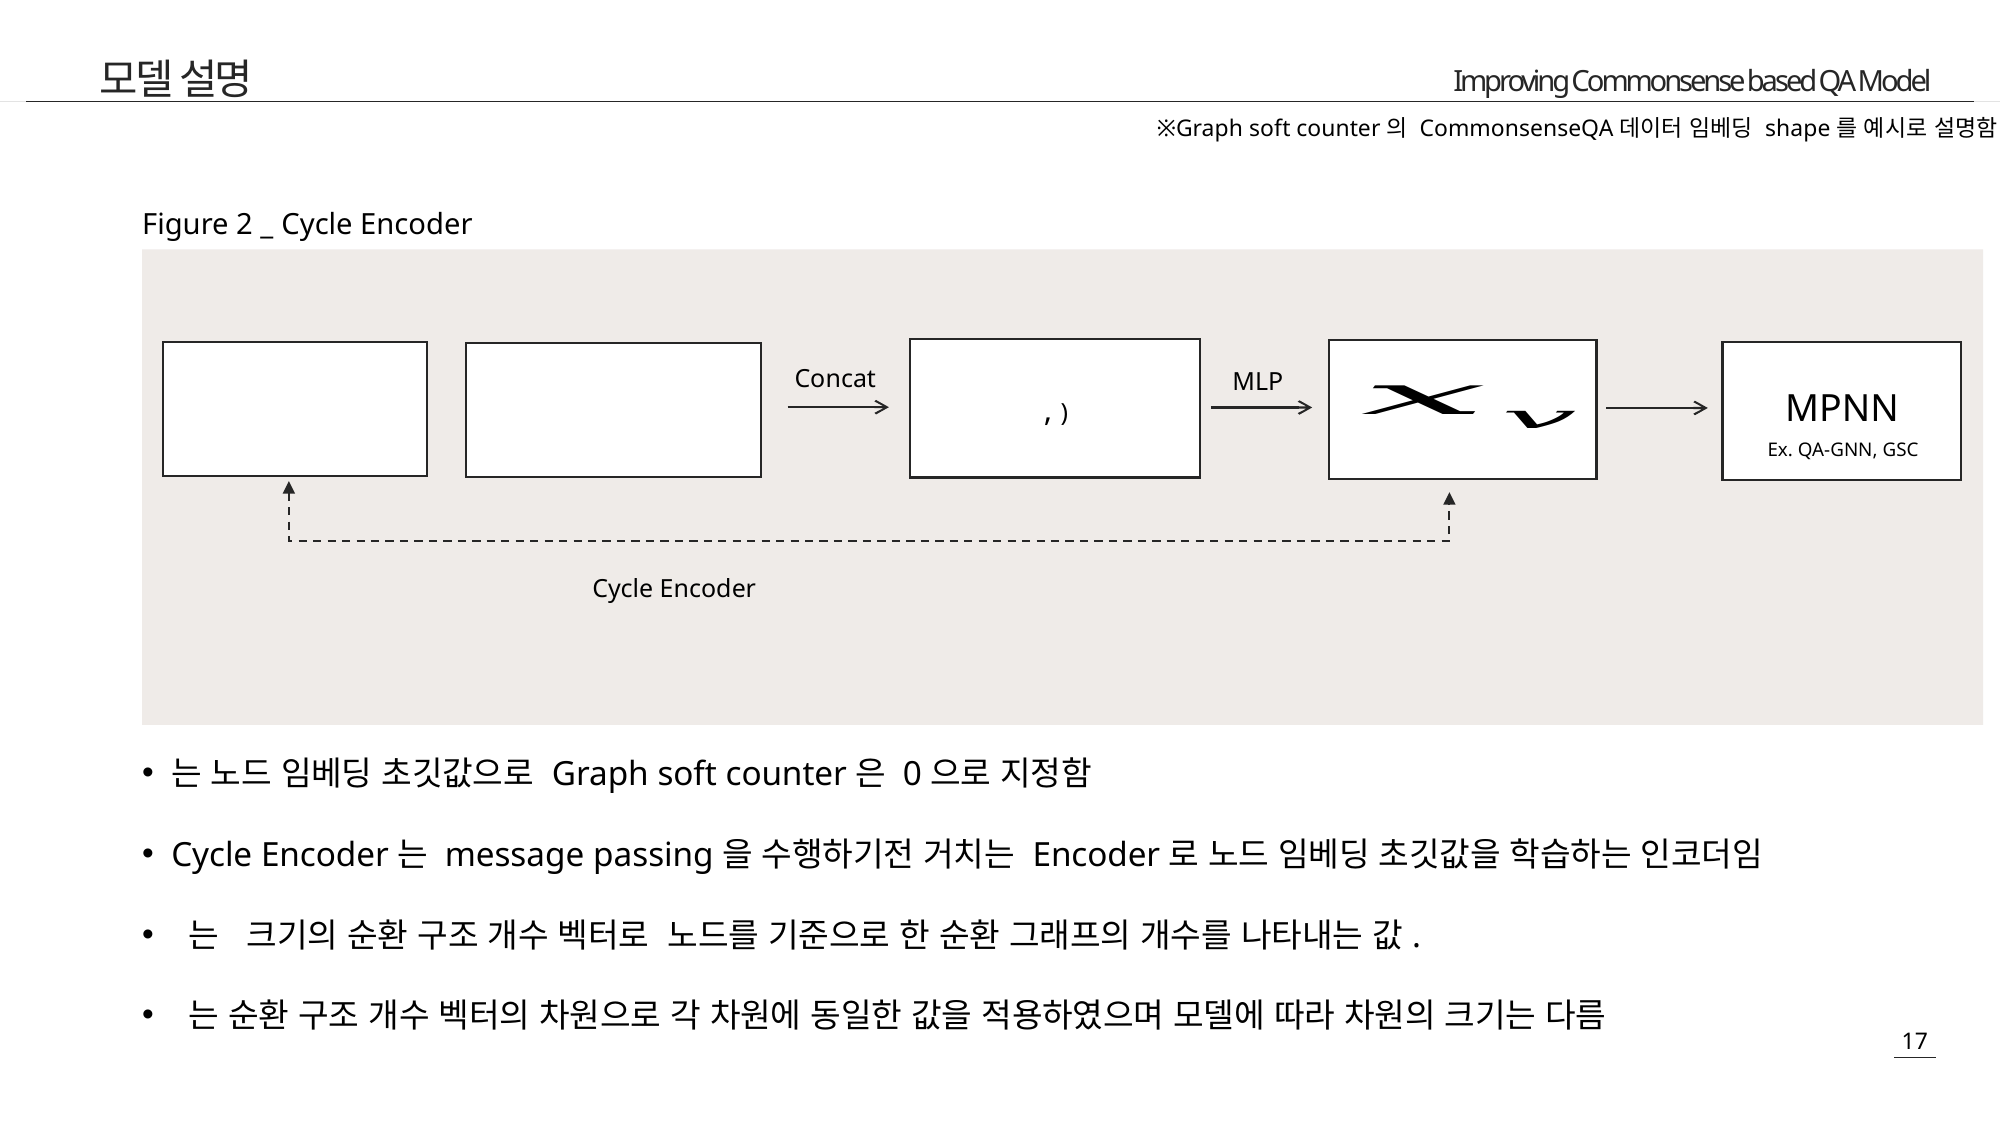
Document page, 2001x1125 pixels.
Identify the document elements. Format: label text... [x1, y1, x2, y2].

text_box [413, 343, 814, 478]
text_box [1328, 340, 1597, 479]
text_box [157, 342, 442, 477]
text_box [1210, 358, 1313, 408]
text_box Figure 2 _ Cycle Encoder [127, 180, 1258, 249]
text_box [141, 248, 1984, 726]
list 모델 설명 [85, 18, 1000, 122]
text_box Cycle Encoder [482, 564, 866, 610]
text_box [282, 481, 1456, 542]
text_box ※Graph soft counter의 CommonsenseQA데이터 임베딩 shape를 예시로 설명함 [1142, 106, 2000, 149]
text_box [893, 338, 1219, 478]
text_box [1722, 342, 1962, 481]
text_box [775, 355, 896, 408]
